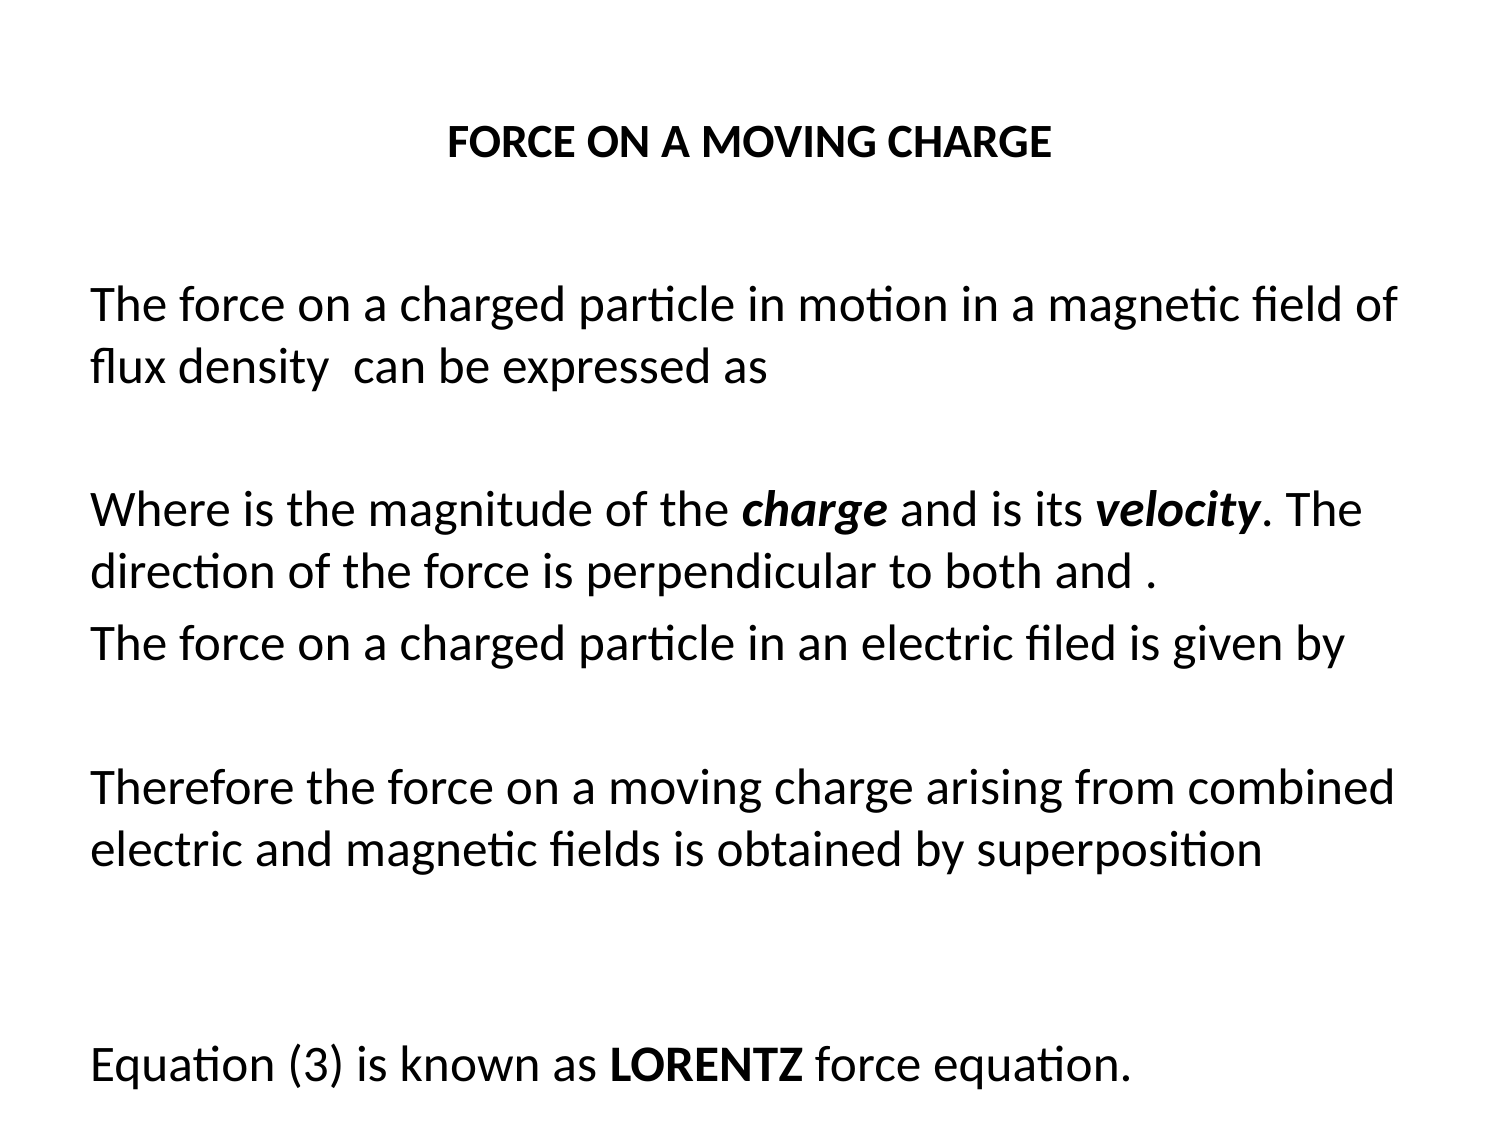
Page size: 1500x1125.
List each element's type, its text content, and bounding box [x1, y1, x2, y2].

title FORCE ON A MOVING CHARGE [75, 45, 1425, 233]
